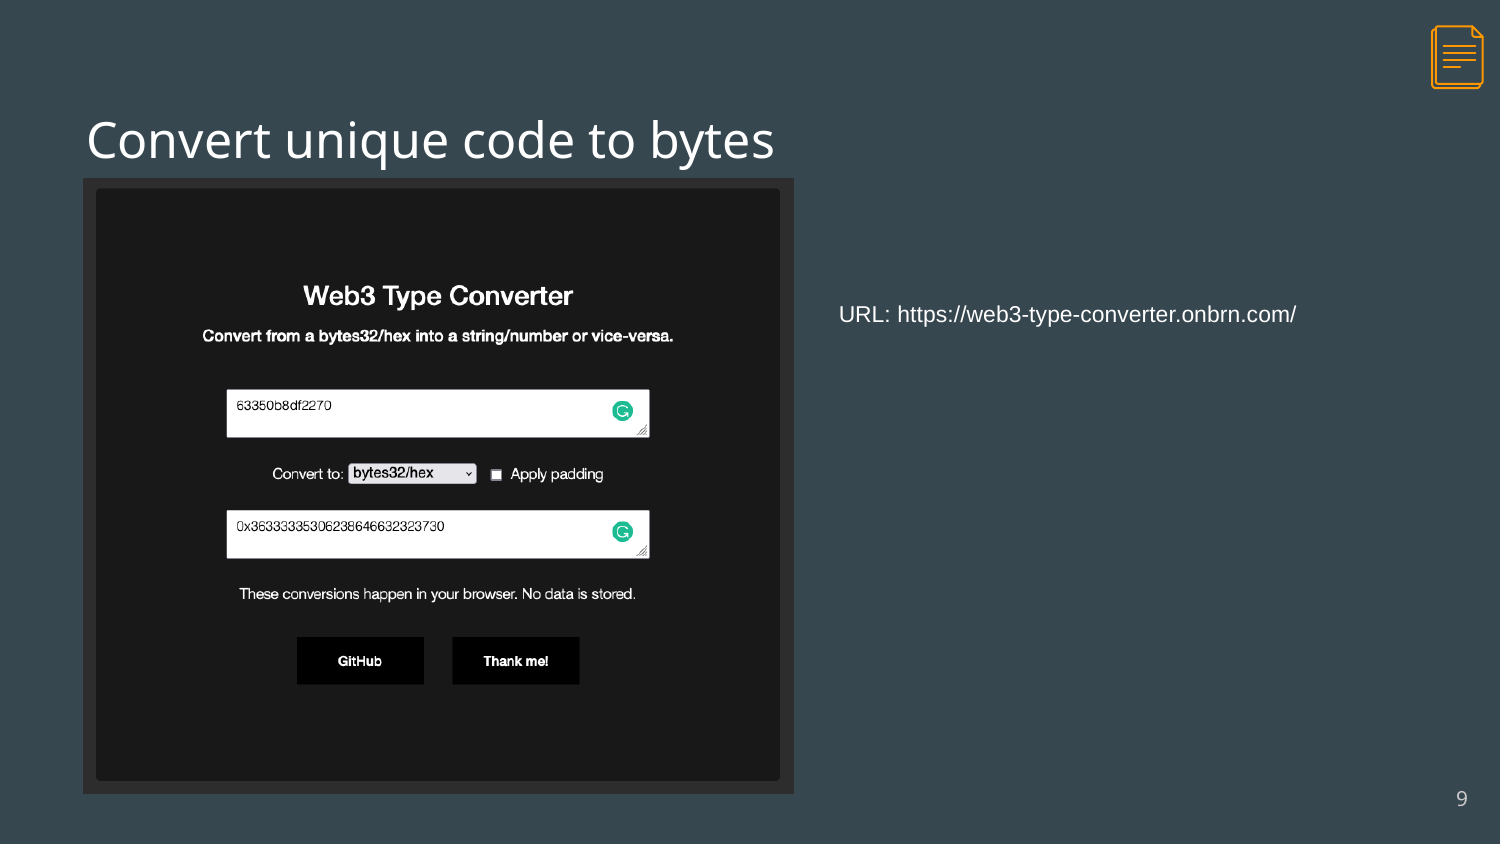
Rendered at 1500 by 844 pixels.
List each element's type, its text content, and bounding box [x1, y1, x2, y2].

title Convert unique code to bytes [71, 84, 1469, 179]
picture [83, 177, 794, 794]
text_box URL: https://web3-type-converter.onbrn.com/ [823, 286, 1440, 342]
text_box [1431, 26, 1483, 89]
slide_number 9 [1392, 767, 1483, 833]
